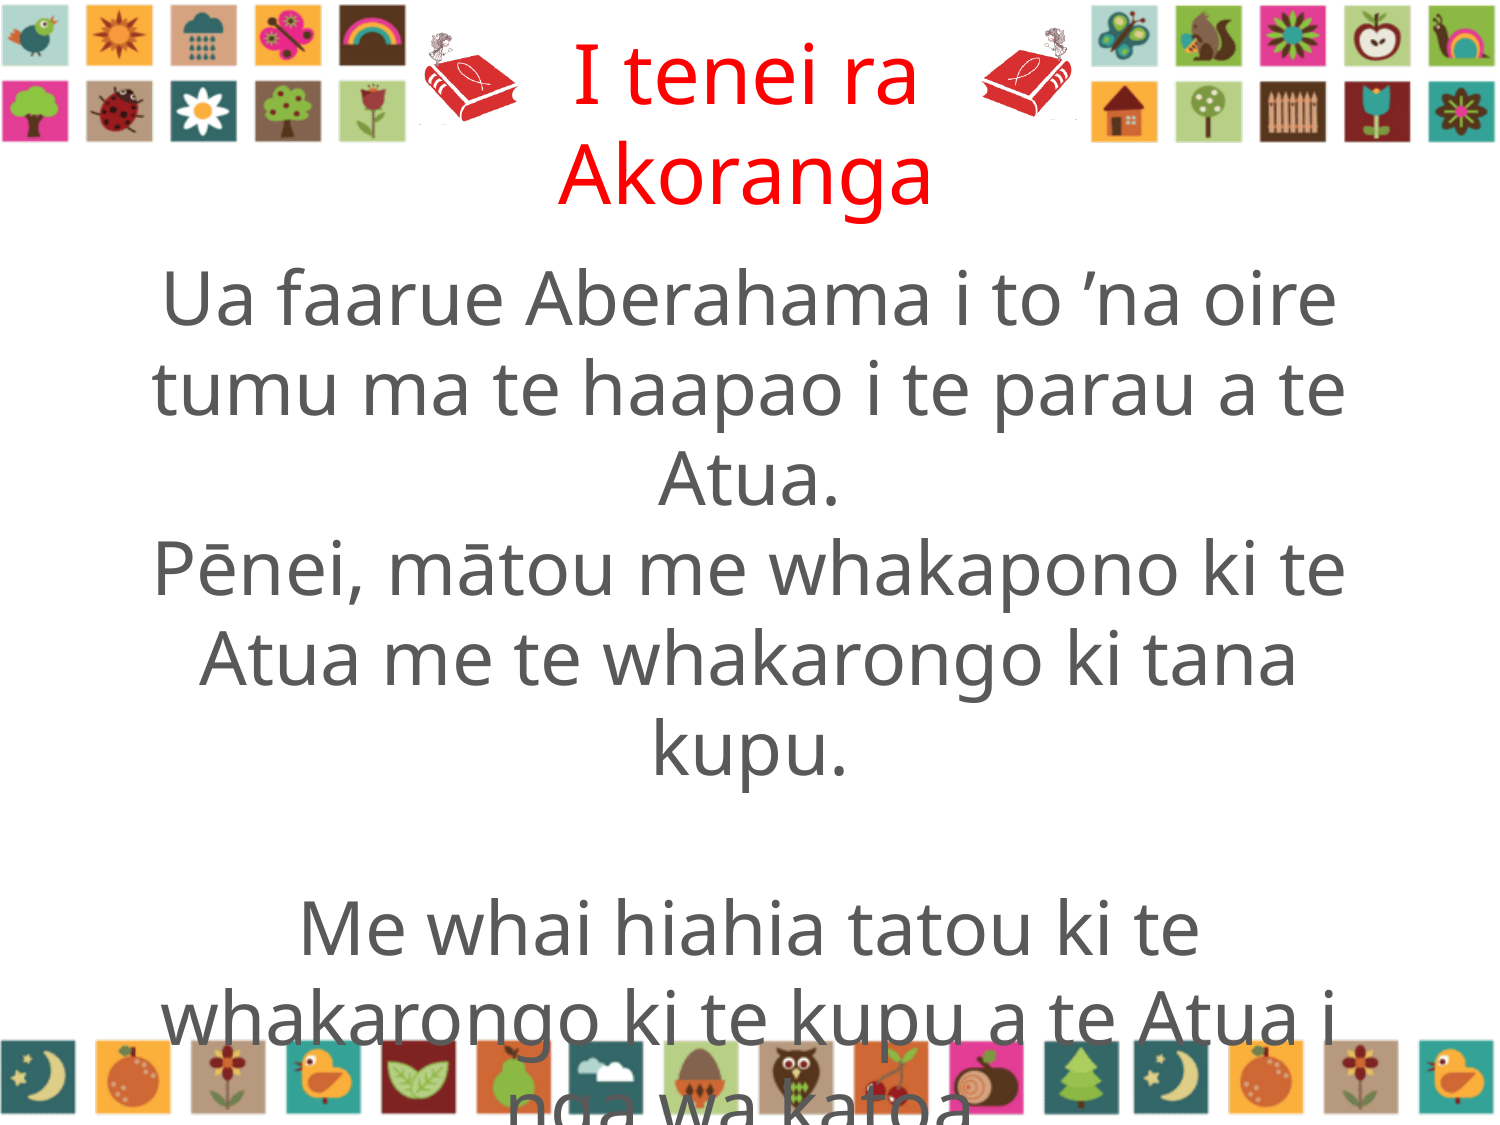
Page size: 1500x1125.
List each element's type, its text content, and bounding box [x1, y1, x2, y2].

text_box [0, 1028, 1500, 1118]
text_box I tenei ra Akoranga [414, 13, 1080, 229]
picture [0, 3, 550, 150]
picture [950, 3, 1500, 150]
text_box Ua faarue Aberahama i to ’na oire tumu ma te haapao i te parau a te Atua. Pēnei, mātou me whakapono ki te Atua me te whakarongo ki tana kupu. Me whai hiahia tatou ki te whakarongo ki te kupu a te Atua i nga wa katoa. [76, 243, 1424, 1027]
